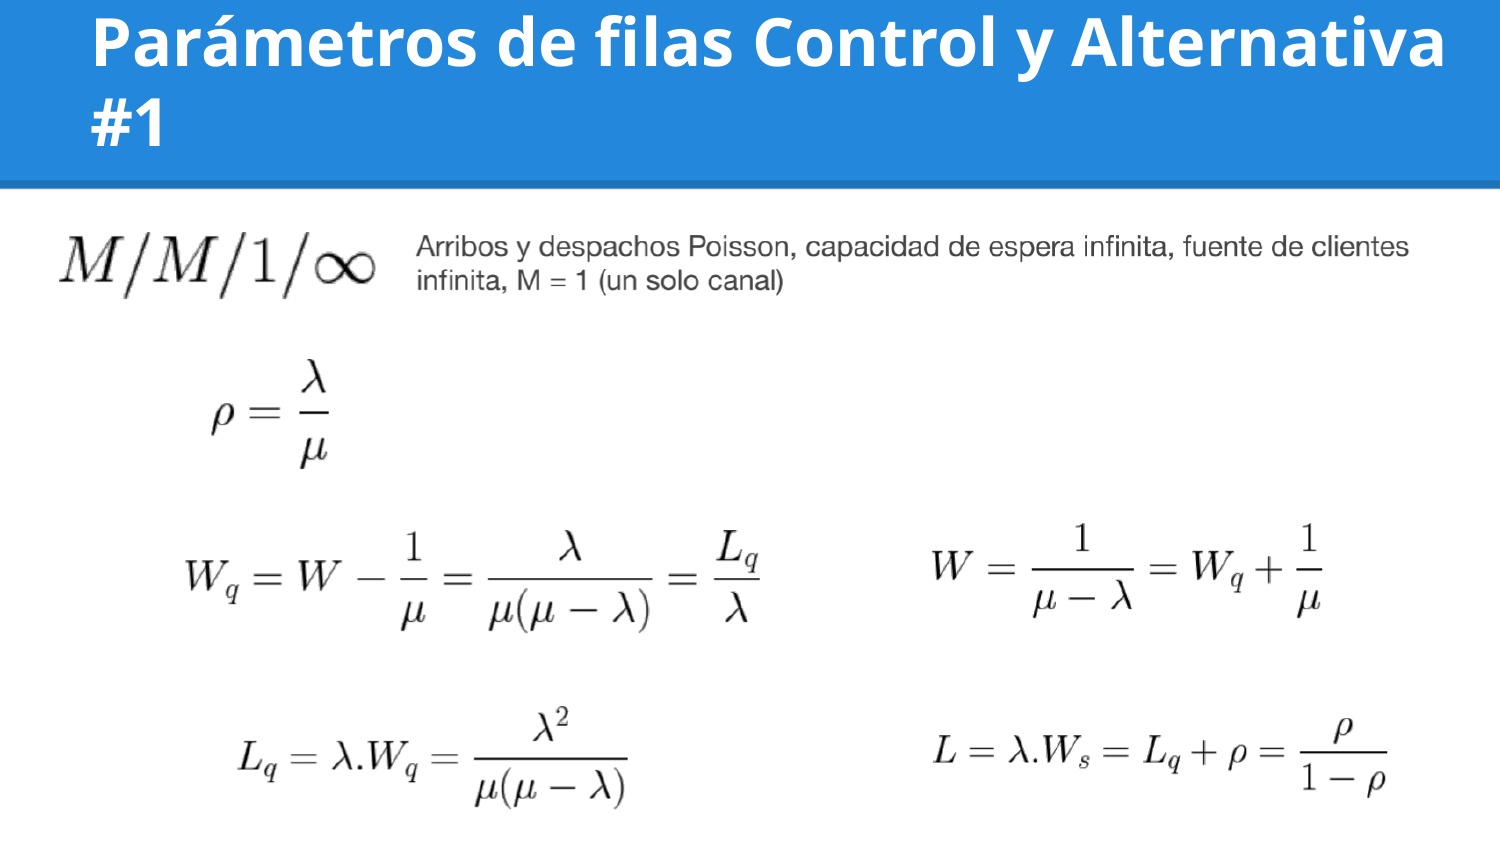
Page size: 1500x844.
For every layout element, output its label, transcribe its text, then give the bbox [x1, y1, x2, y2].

title Parámetros de filas Control y Alternativa #1 [75, 33, 1500, 175]
picture [46, 205, 1484, 828]
